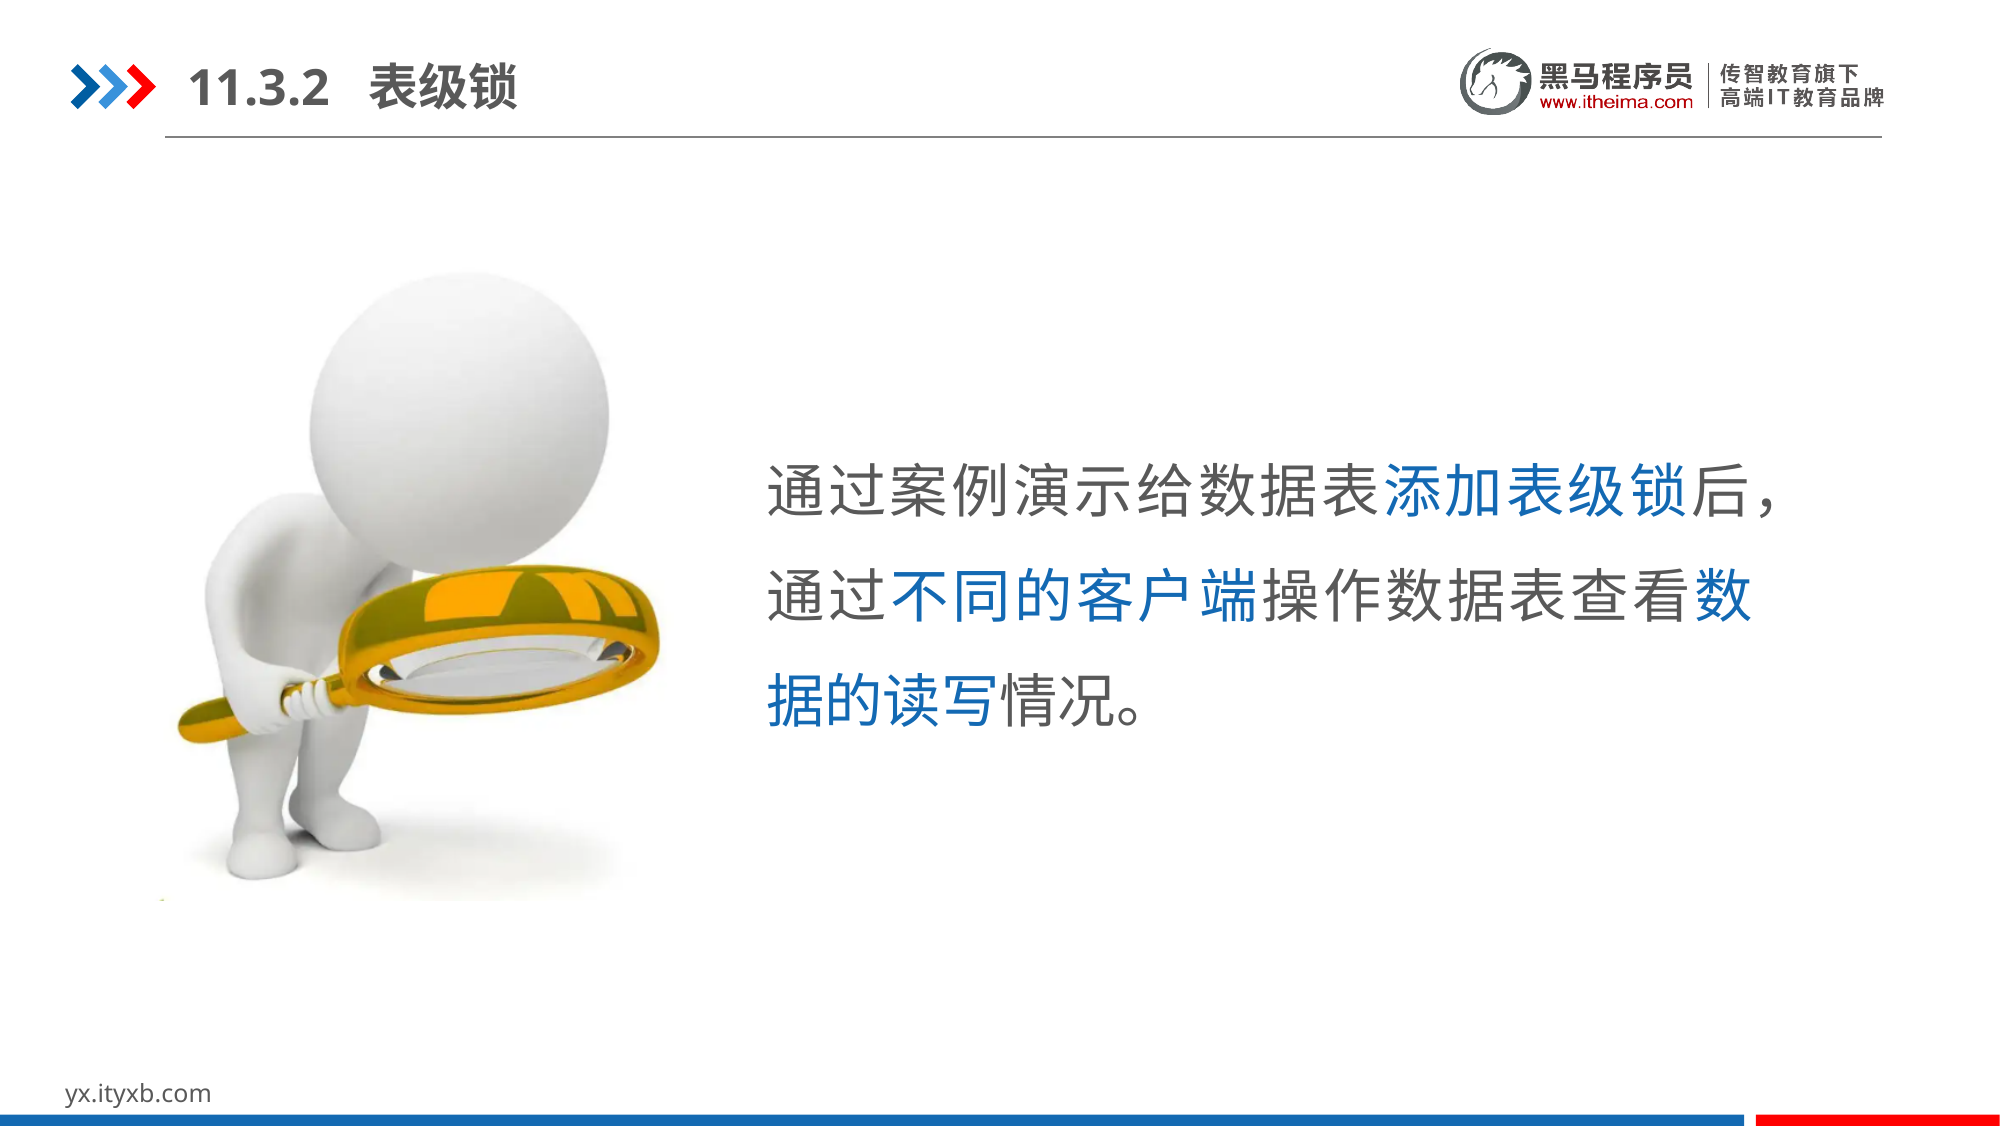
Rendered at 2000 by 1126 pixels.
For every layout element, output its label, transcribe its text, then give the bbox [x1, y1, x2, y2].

text_box 11.3.2 表级锁 [187, 43, 1047, 127]
picture [78, 255, 698, 902]
picture [1460, 48, 1887, 115]
text_box 通过案例演示给数据表添加表级锁后，通过不同的客户端操作数据表查看数据的读写情况。 [751, 411, 1768, 742]
